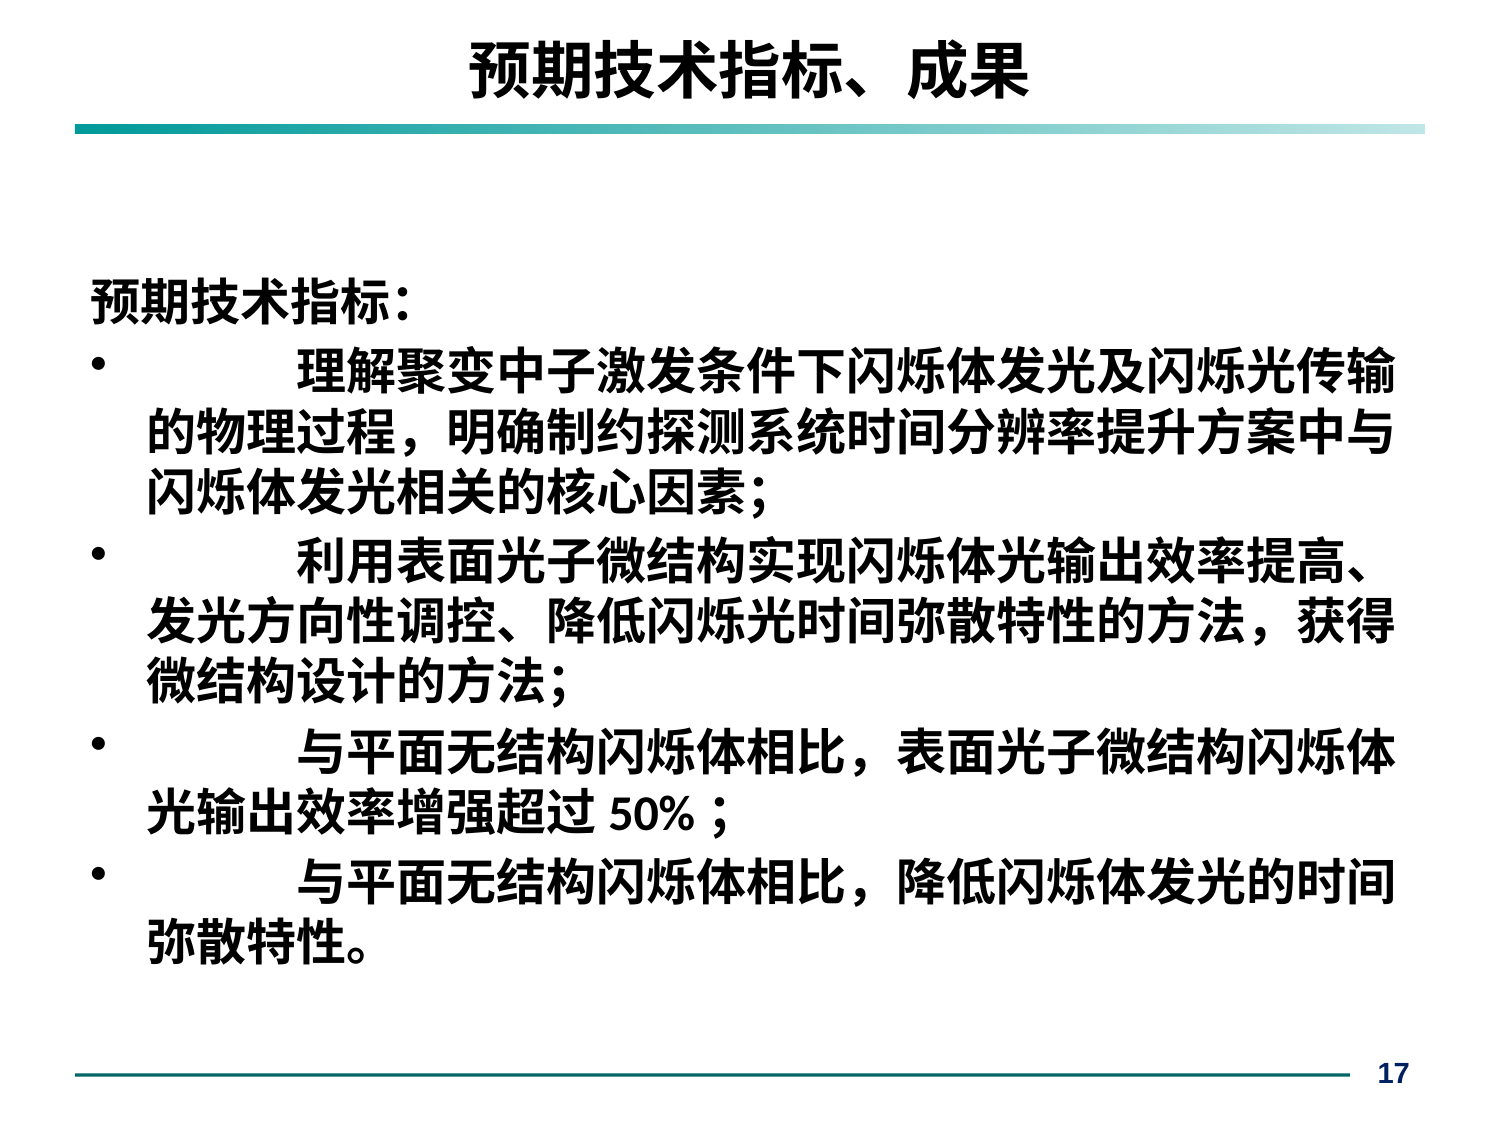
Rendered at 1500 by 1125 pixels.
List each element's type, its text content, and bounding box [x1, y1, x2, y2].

slide_number 17 [1074, 1046, 1425, 1125]
title 预期技术指标、成果 [75, 0, 1425, 163]
list 预期技术指标： 理解聚变中子激发条件下闪烁体发光及闪烁光传输的物理过程，明确制约探测系统时间分辨率提升方案中与闪烁体发光相关的核心因素； 利用表面光子微结构实现闪烁体光输出效率提高、发光方向性调控、降低闪烁光时间弥散特性的方法，获得微结构设计的方法； 与平面无结构闪烁体相比，表面光子微结构闪烁体光输出效率增强超过50%； 与平面无结构闪烁体相比，降低闪烁体发光的时间弥散特性。 [75, 262, 1425, 1005]
